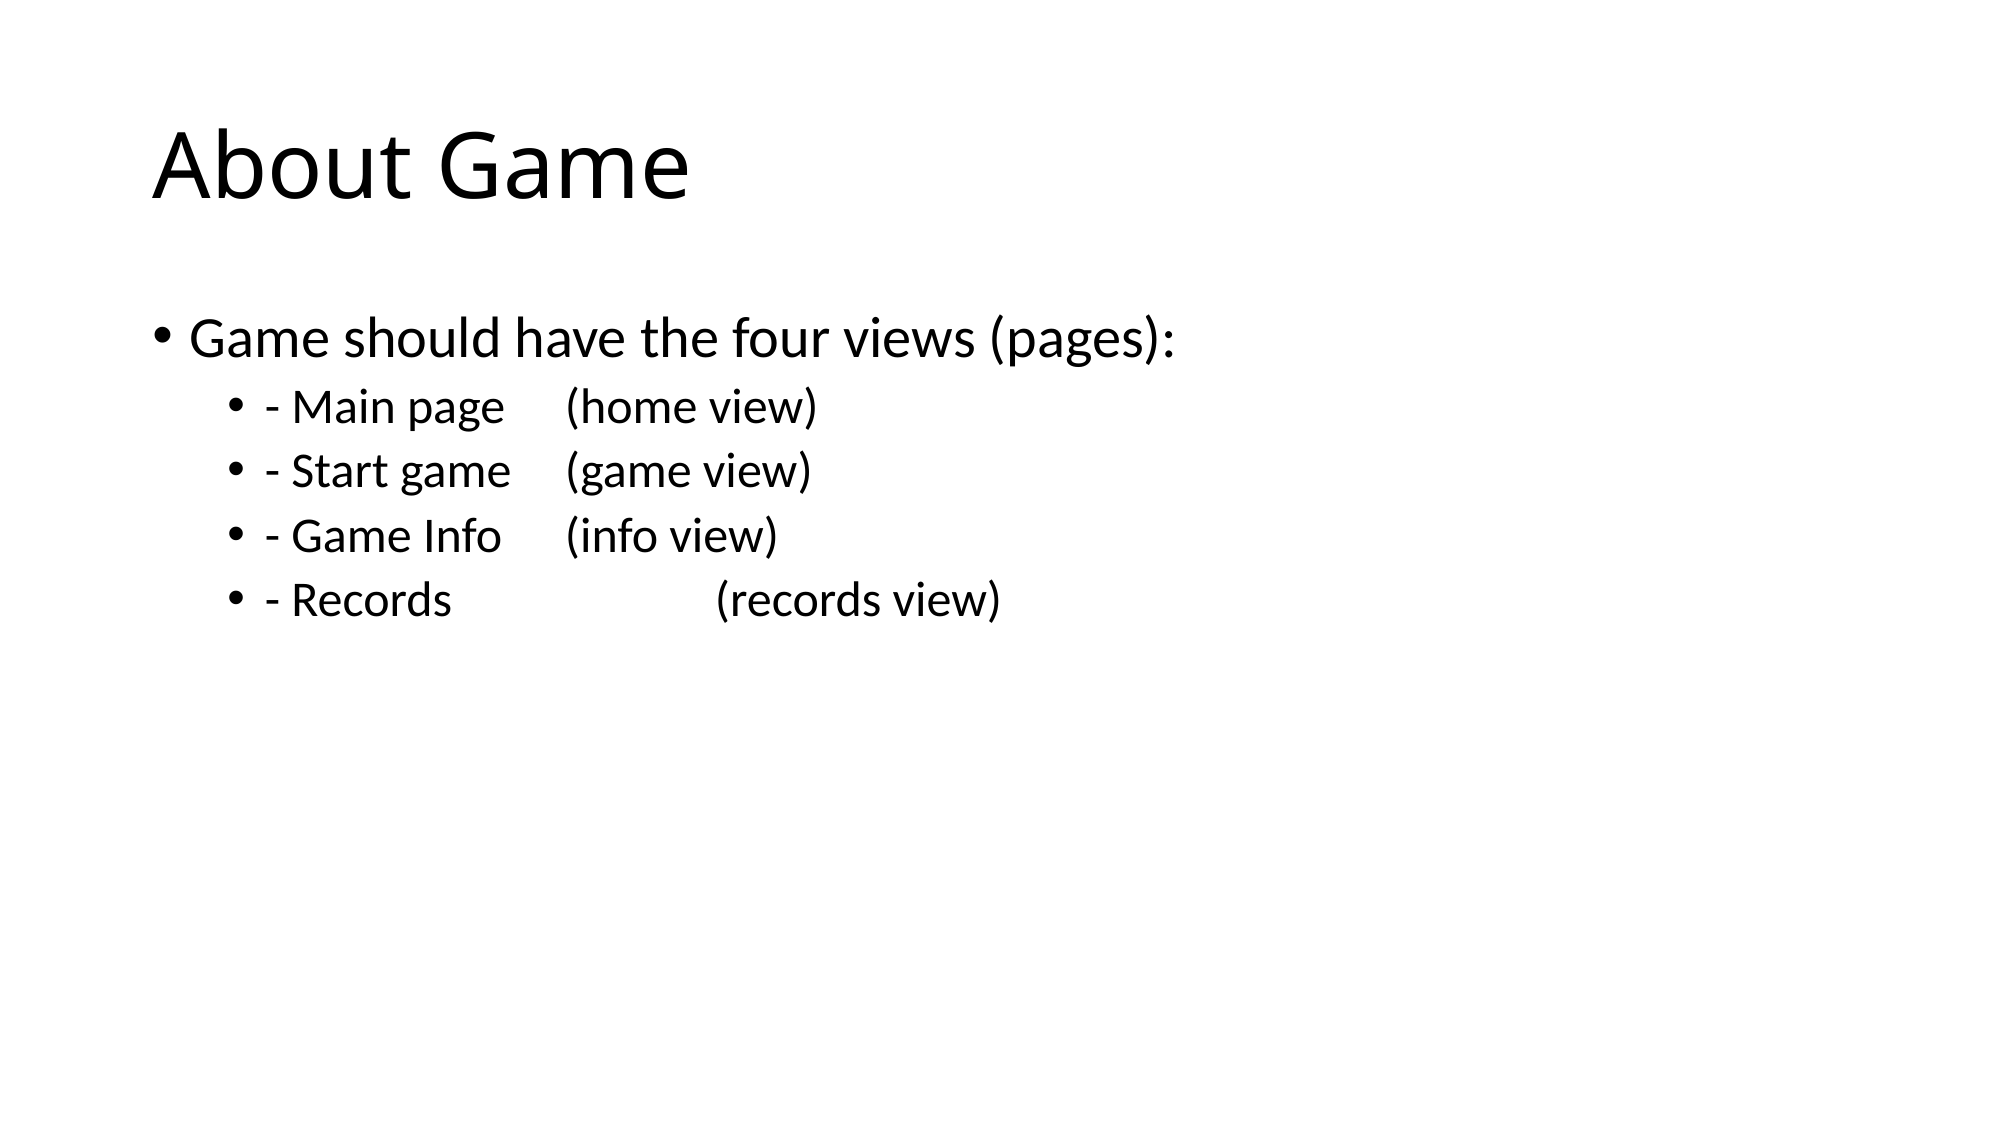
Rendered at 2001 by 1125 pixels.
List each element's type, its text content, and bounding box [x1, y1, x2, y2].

list Game should have the four views (pages): - Main page (home view) - Start game (game view) - Game Info (info view) - Records (records view) [137, 299, 1863, 1014]
title About Game [137, 59, 1863, 278]
